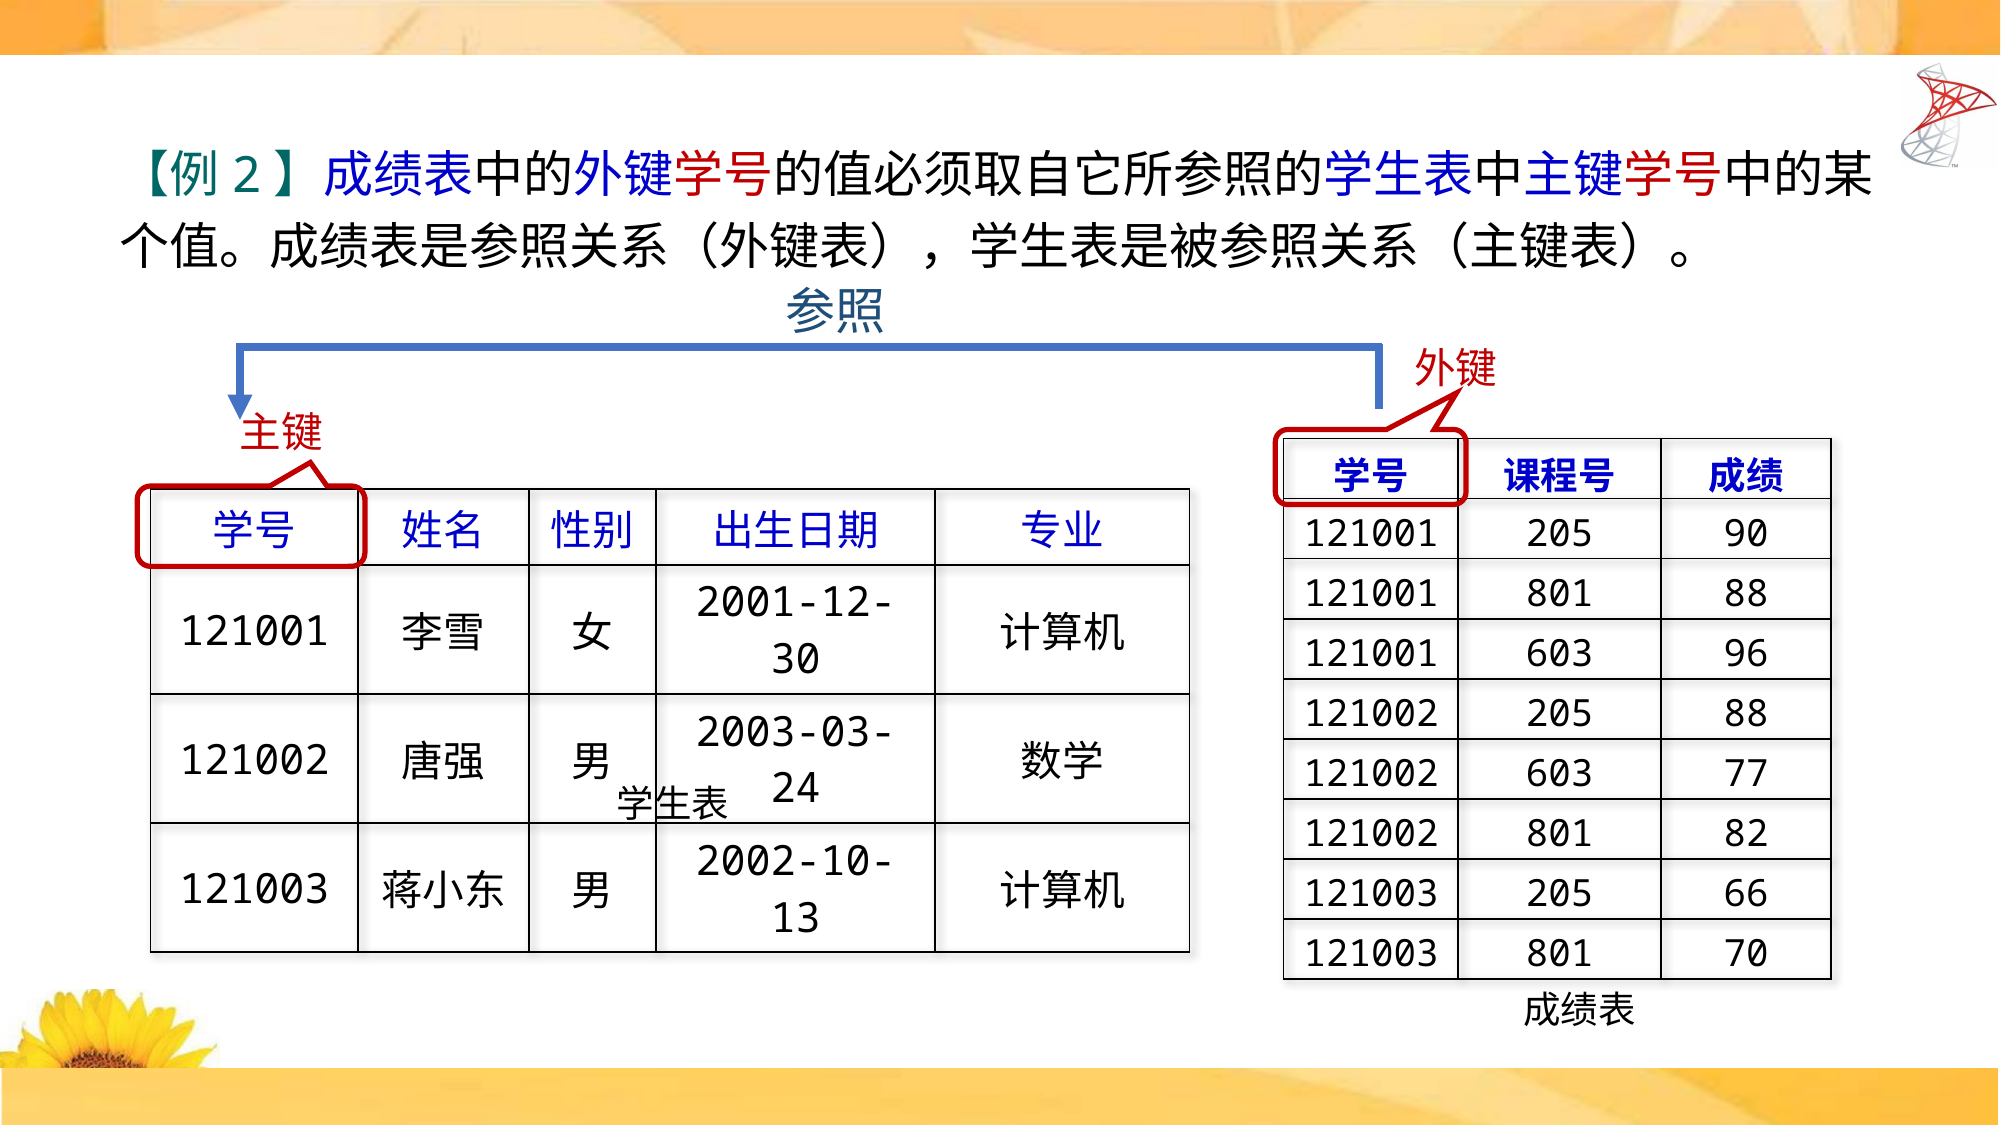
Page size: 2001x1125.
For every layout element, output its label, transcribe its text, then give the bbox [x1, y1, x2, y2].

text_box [235, 271, 1382, 420]
table_cell 96 [1662, 620, 1830, 678]
table_cell 801 [1459, 559, 1660, 618]
table_cell 男 [530, 695, 655, 822]
table_cell 90 [1662, 499, 1830, 558]
text_box 学生表 [601, 772, 784, 833]
table_cell 121002 [1284, 680, 1457, 738]
table_cell 801 [1459, 920, 1660, 978]
table_cell 801 [1459, 800, 1660, 858]
table_header 课程号 [1533, 439, 1660, 498]
table_cell 88 [1662, 680, 1830, 738]
table_cell 603 [1459, 620, 1660, 678]
table_cell 121002 [1284, 800, 1457, 858]
table_cell 数学 [936, 695, 1189, 822]
table_cell 121003 [151, 824, 357, 951]
table_cell 603 [1459, 740, 1660, 798]
table_cell 70 [1662, 920, 1830, 978]
table_cell 205 [1459, 499, 1660, 558]
table_cell 计算机 [936, 566, 1189, 693]
table_cell 李雪 [359, 566, 528, 693]
table_cell 计算机 [936, 824, 1189, 951]
table_cell 121001 [1284, 620, 1457, 678]
text_box 成绩表 [1508, 978, 1652, 1039]
table_header 成绩 [1662, 439, 1830, 498]
list 【例2】成绩表中的外键学号的值必须取自它所参照的学生表中主键学号中的某个值。成绩表是参照关系（外键表），学生表是被参照关系（主键表）。 [29, 123, 1896, 382]
table_cell 2003-03-24 [657, 695, 934, 822]
picture [0, 0, 2001, 55]
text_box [1275, 334, 1533, 505]
table_cell 2002-10-13 [657, 824, 934, 951]
table_cell 66 [1662, 860, 1830, 918]
table_cell 121003 [1284, 920, 1457, 978]
table_cell 77 [1662, 740, 1830, 798]
table_cell 121003 [1284, 860, 1457, 918]
table_cell 205 [1459, 680, 1660, 738]
table_cell 2001-12-30 [657, 566, 934, 693]
table_cell 121001 [1284, 507, 1457, 558]
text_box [137, 398, 365, 567]
table_cell 121002 [151, 695, 357, 822]
table_cell 88 [1662, 559, 1830, 618]
table_cell 男 [530, 824, 655, 951]
table_cell 女 [530, 566, 655, 693]
table_header 专业 [936, 490, 1189, 564]
table_cell 唐强 [359, 695, 528, 822]
table_header 性别 [530, 490, 655, 564]
table_cell 121001 [1284, 559, 1457, 618]
picture [0, 989, 1998, 1125]
table_header 出生日期 [657, 490, 934, 564]
table_cell 121002 [1284, 740, 1457, 798]
table_cell 蒋小东 [359, 824, 528, 951]
table_cell 82 [1662, 800, 1830, 858]
picture [1901, 62, 1997, 169]
table_header 姓名 [365, 490, 528, 564]
table_cell 205 [1459, 860, 1660, 918]
table_cell 121001 [151, 569, 357, 693]
